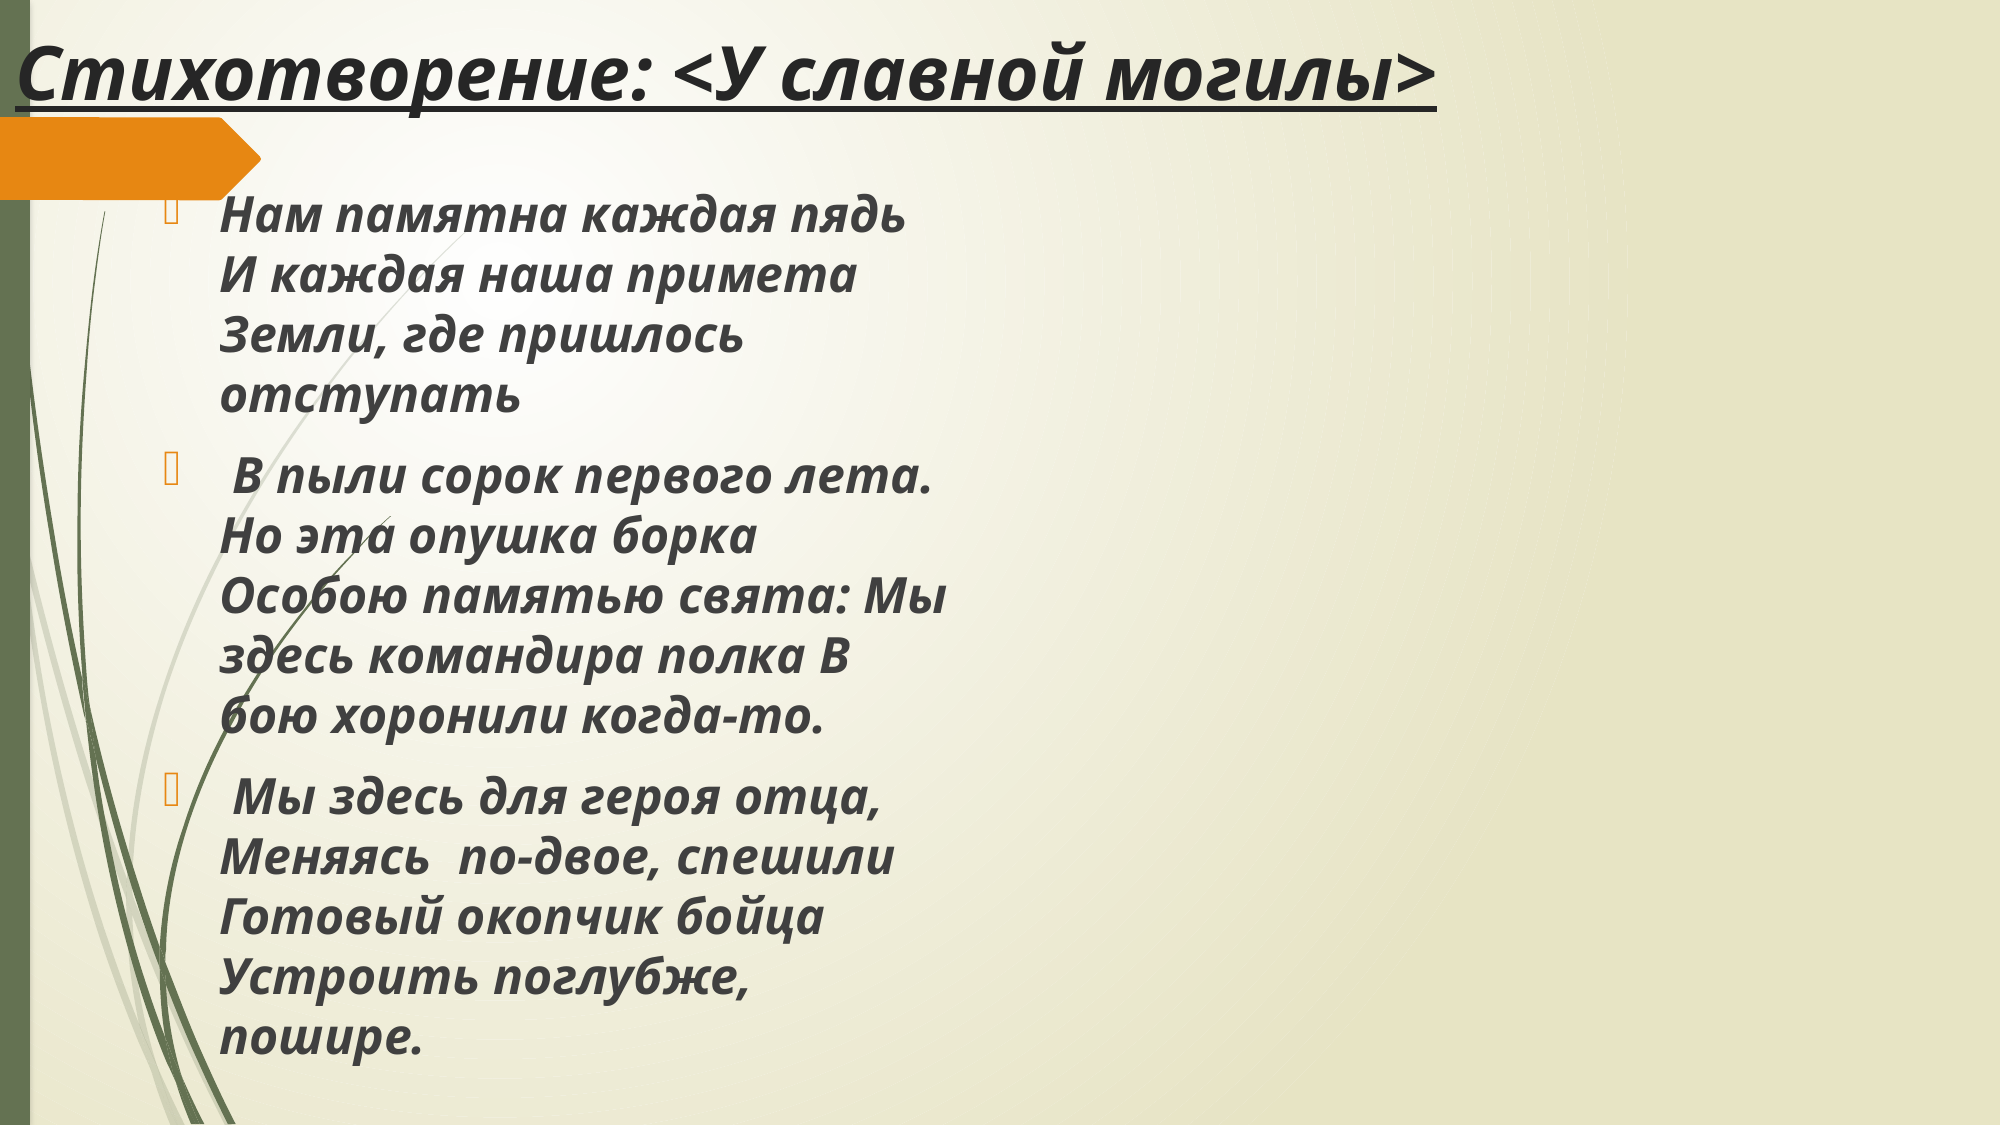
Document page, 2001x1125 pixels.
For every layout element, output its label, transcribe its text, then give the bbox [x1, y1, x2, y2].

list Нам памятна каждая пядь И каждая наша примета Земли, где пришлось отступать В пыли сорок первого лета. Но эта опушка борка Особою памятью свята: Мы здесь командира полка В бою хоронили когда-то. Мы здесь для героя отца, Меняясь по-двое, спешили Готовый окопчик бойца Устроить поглубже, пошире. [148, 175, 971, 795]
title Стихотворение: <У славной могилы> [0, 18, 1462, 229]
